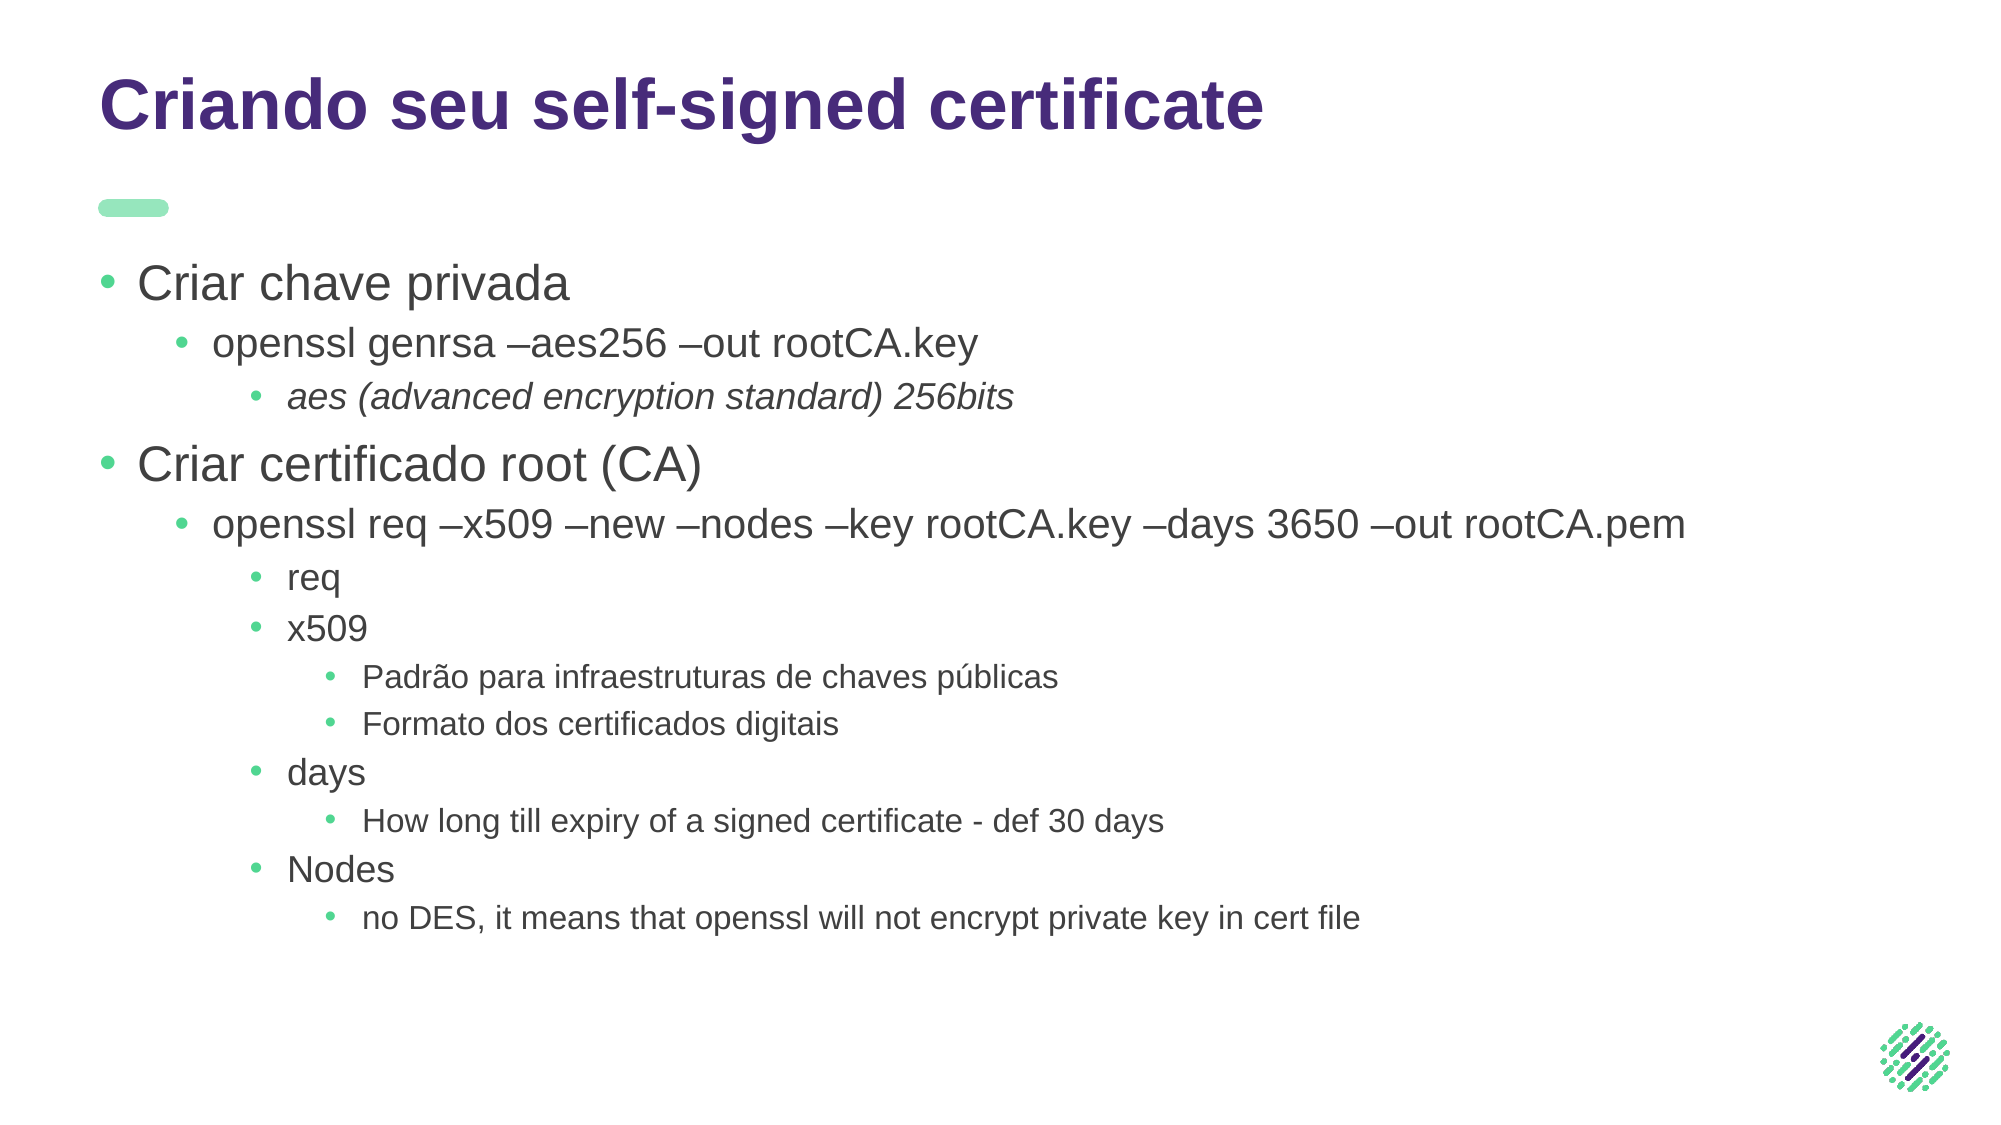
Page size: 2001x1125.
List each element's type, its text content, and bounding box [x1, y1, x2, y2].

list Criar chave privada openssl genrsa –aes256 –out rootCA.key aes (advanced encryption standard) 256bits Criar certificado root (CA) openssl req –x509 –new –nodes –key rootCA.key –days 3650 –out rootCA.pem req x509 Padrão para infraestruturas de chaves públicas Formato dos certificados digitais days How long till expiry of a signed certificate - def 30 days Nodes no DES, it means that openssl will not encrypt private key in cert file [84, 249, 1916, 1051]
title Criando seu self-signed certificate [84, 59, 1916, 153]
picture [1880, 1022, 1950, 1092]
